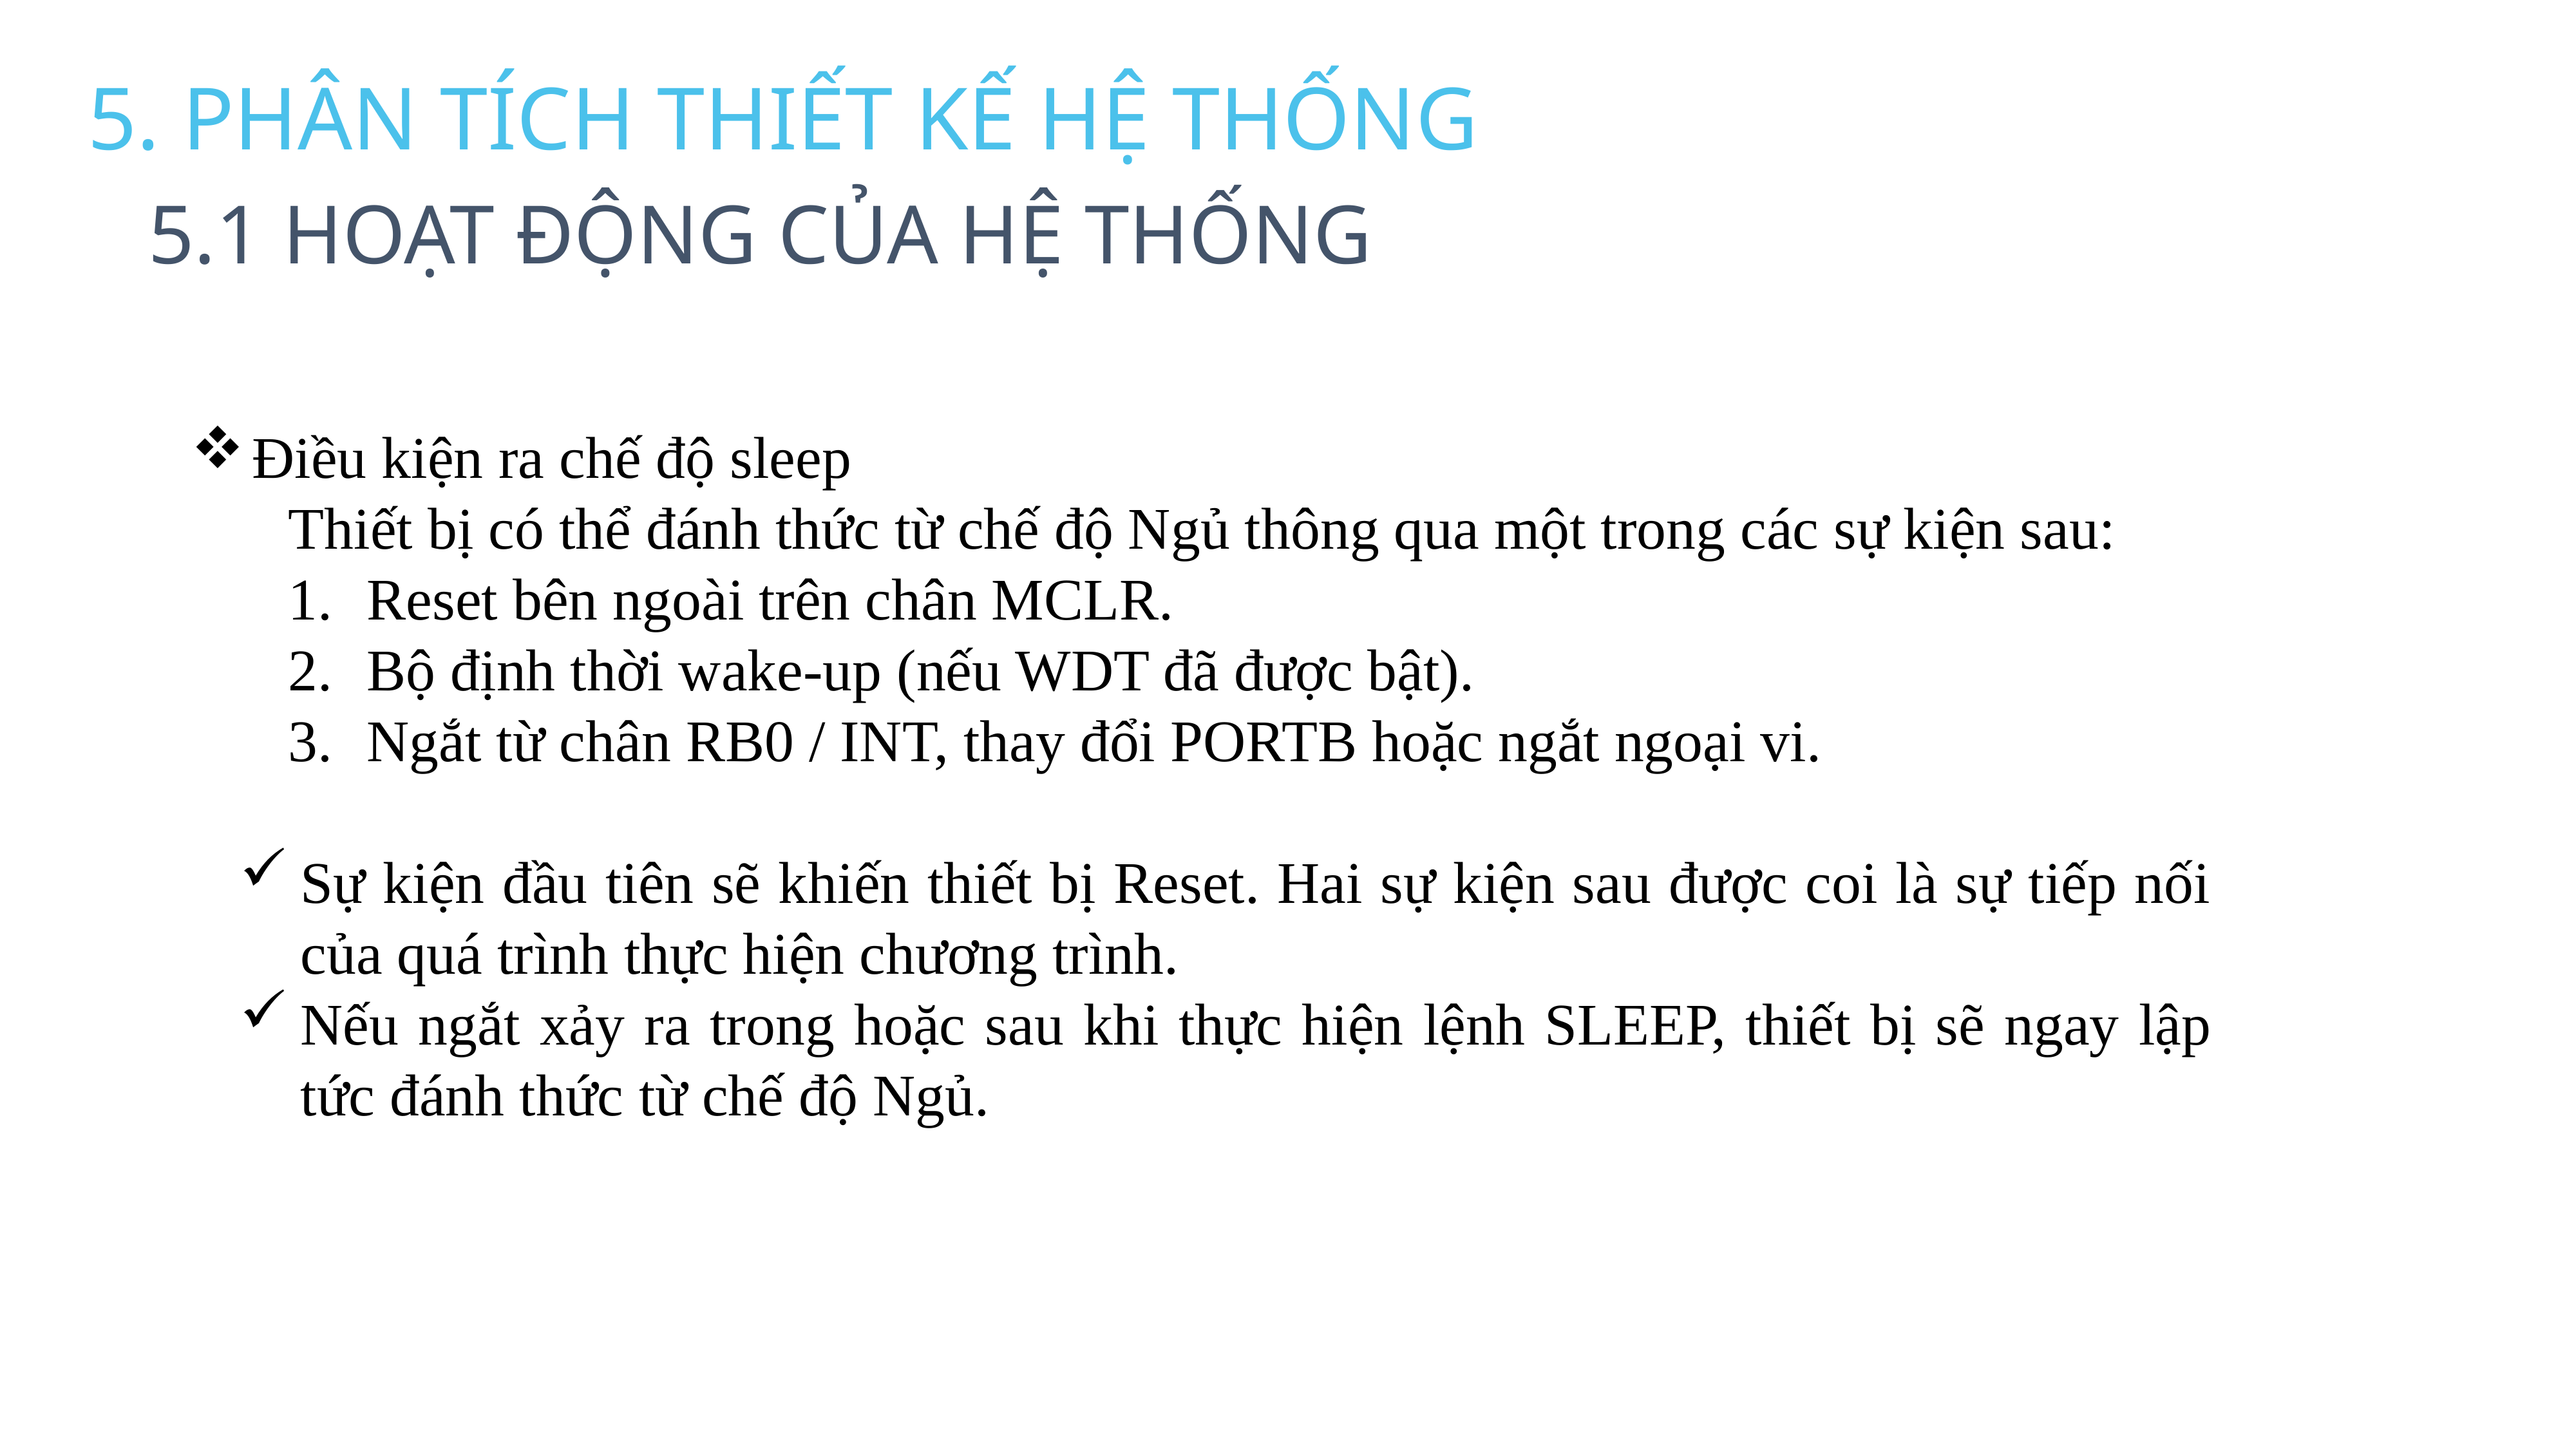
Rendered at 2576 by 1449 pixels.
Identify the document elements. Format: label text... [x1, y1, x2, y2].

text_box Điều kiện ra chế độ sleep Thiết bị có thể đánh thức từ chế độ Ngủ thông qua một trong các sự kiện sau: Reset bên ngoài trên chân MCLR. Bộ định thời wake-up (nếu WDT đã được bật). Ngắt từ chân RB0 / INT, thay đổi PORTB hoặc ngắt ngoại vi. Sự kiện đầu tiên sẽ khiến thiết bị Reset. Hai sự kiện sau được coi là sự tiếp nối của quá trình thực hiện chương trình. Nếu ngắt xảy ra trong hoặc sau khi thực hiện lệnh SLEEP, thiết bị sẽ ngay lập tức đánh thức từ chế độ Ngủ. [191, 419, 2215, 1128]
text_box 5.1 HOẠT ĐỘNG CỦA HỆ THỐNG [148, 183, 1372, 280]
text_box 5. PHÂN TÍCH THIẾT KẾ HỆ THỐNG [88, 63, 2029, 167]
